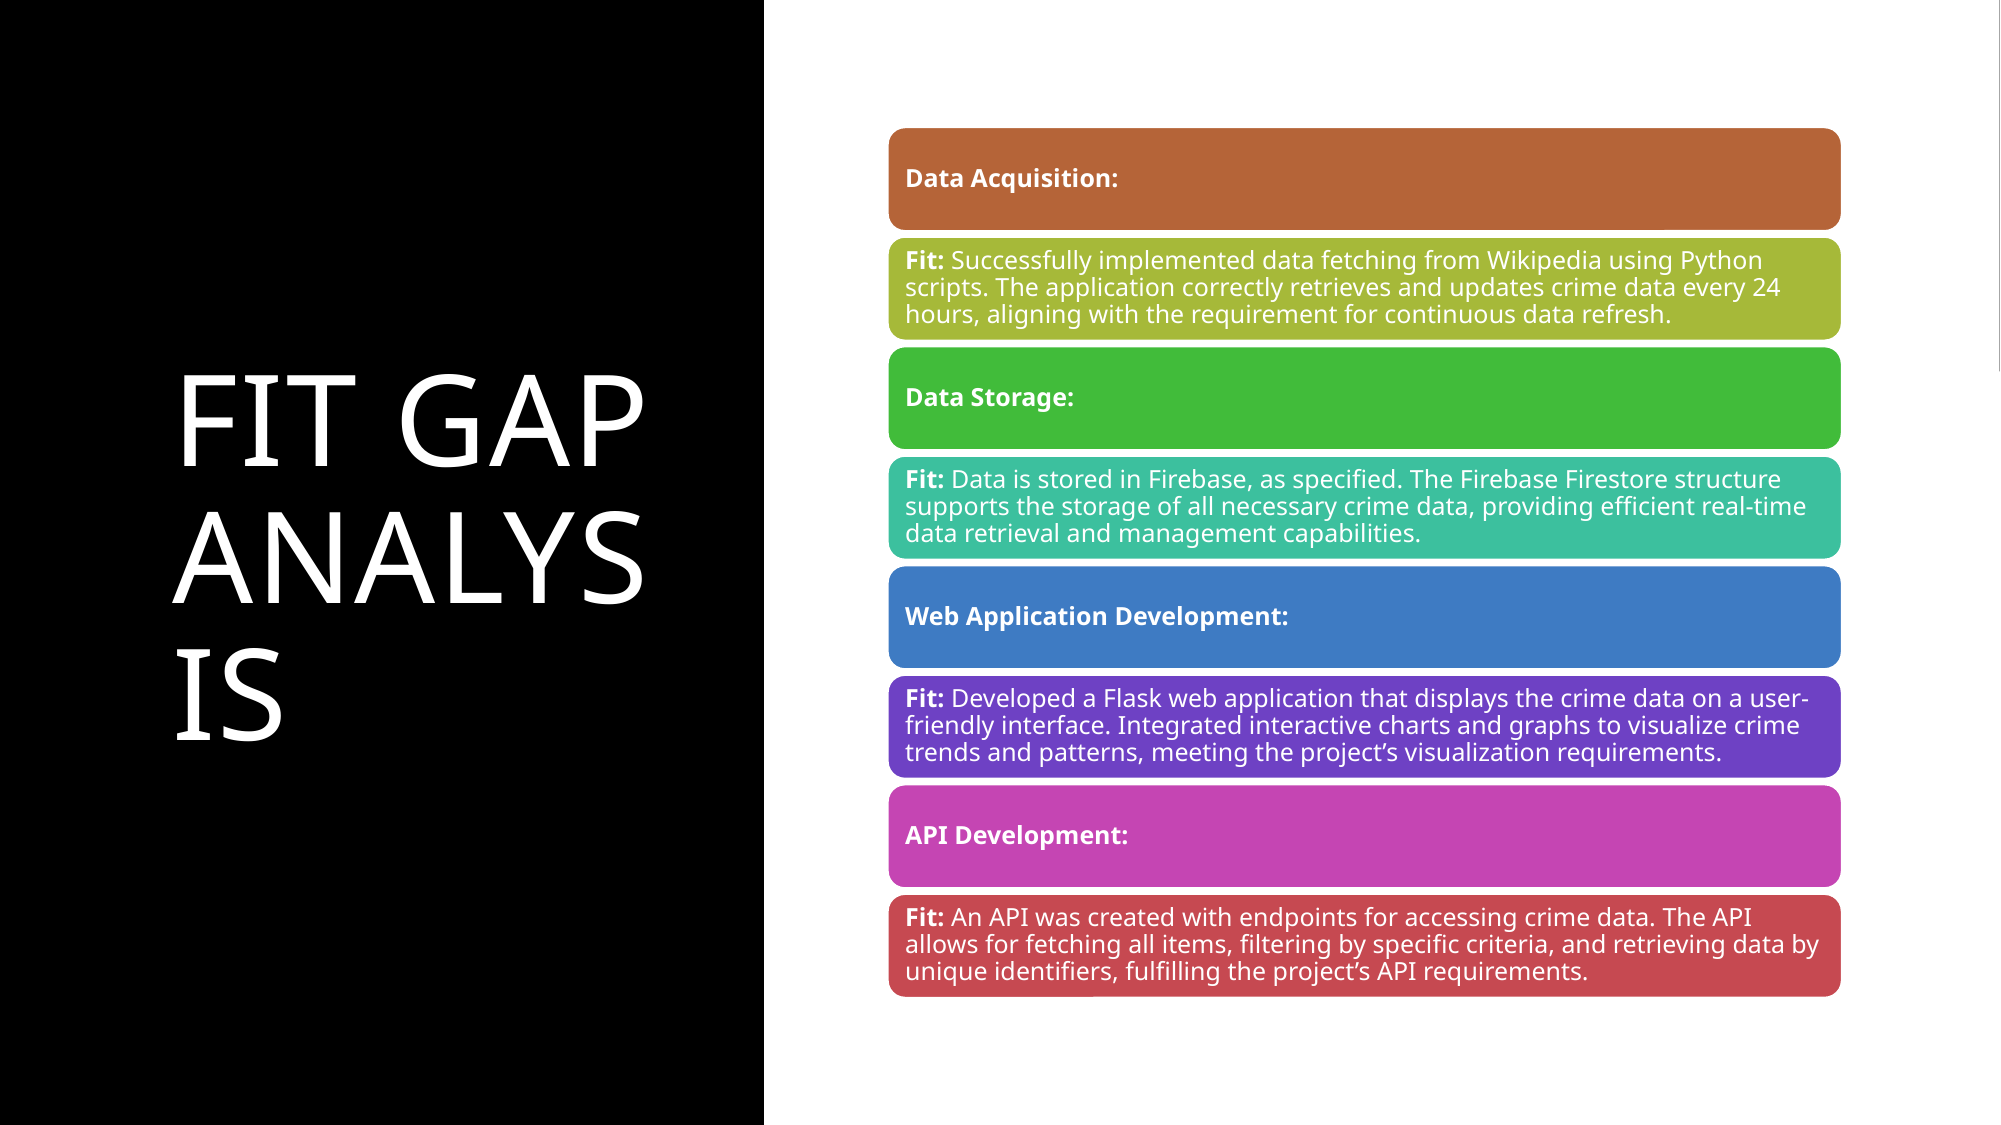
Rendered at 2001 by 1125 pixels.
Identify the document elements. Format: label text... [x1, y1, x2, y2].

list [887, 105, 1842, 1020]
text_box [765, 0, 2000, 1125]
title Fit gap analysis [157, 105, 685, 1020]
text_box [0, 0, 765, 1125]
